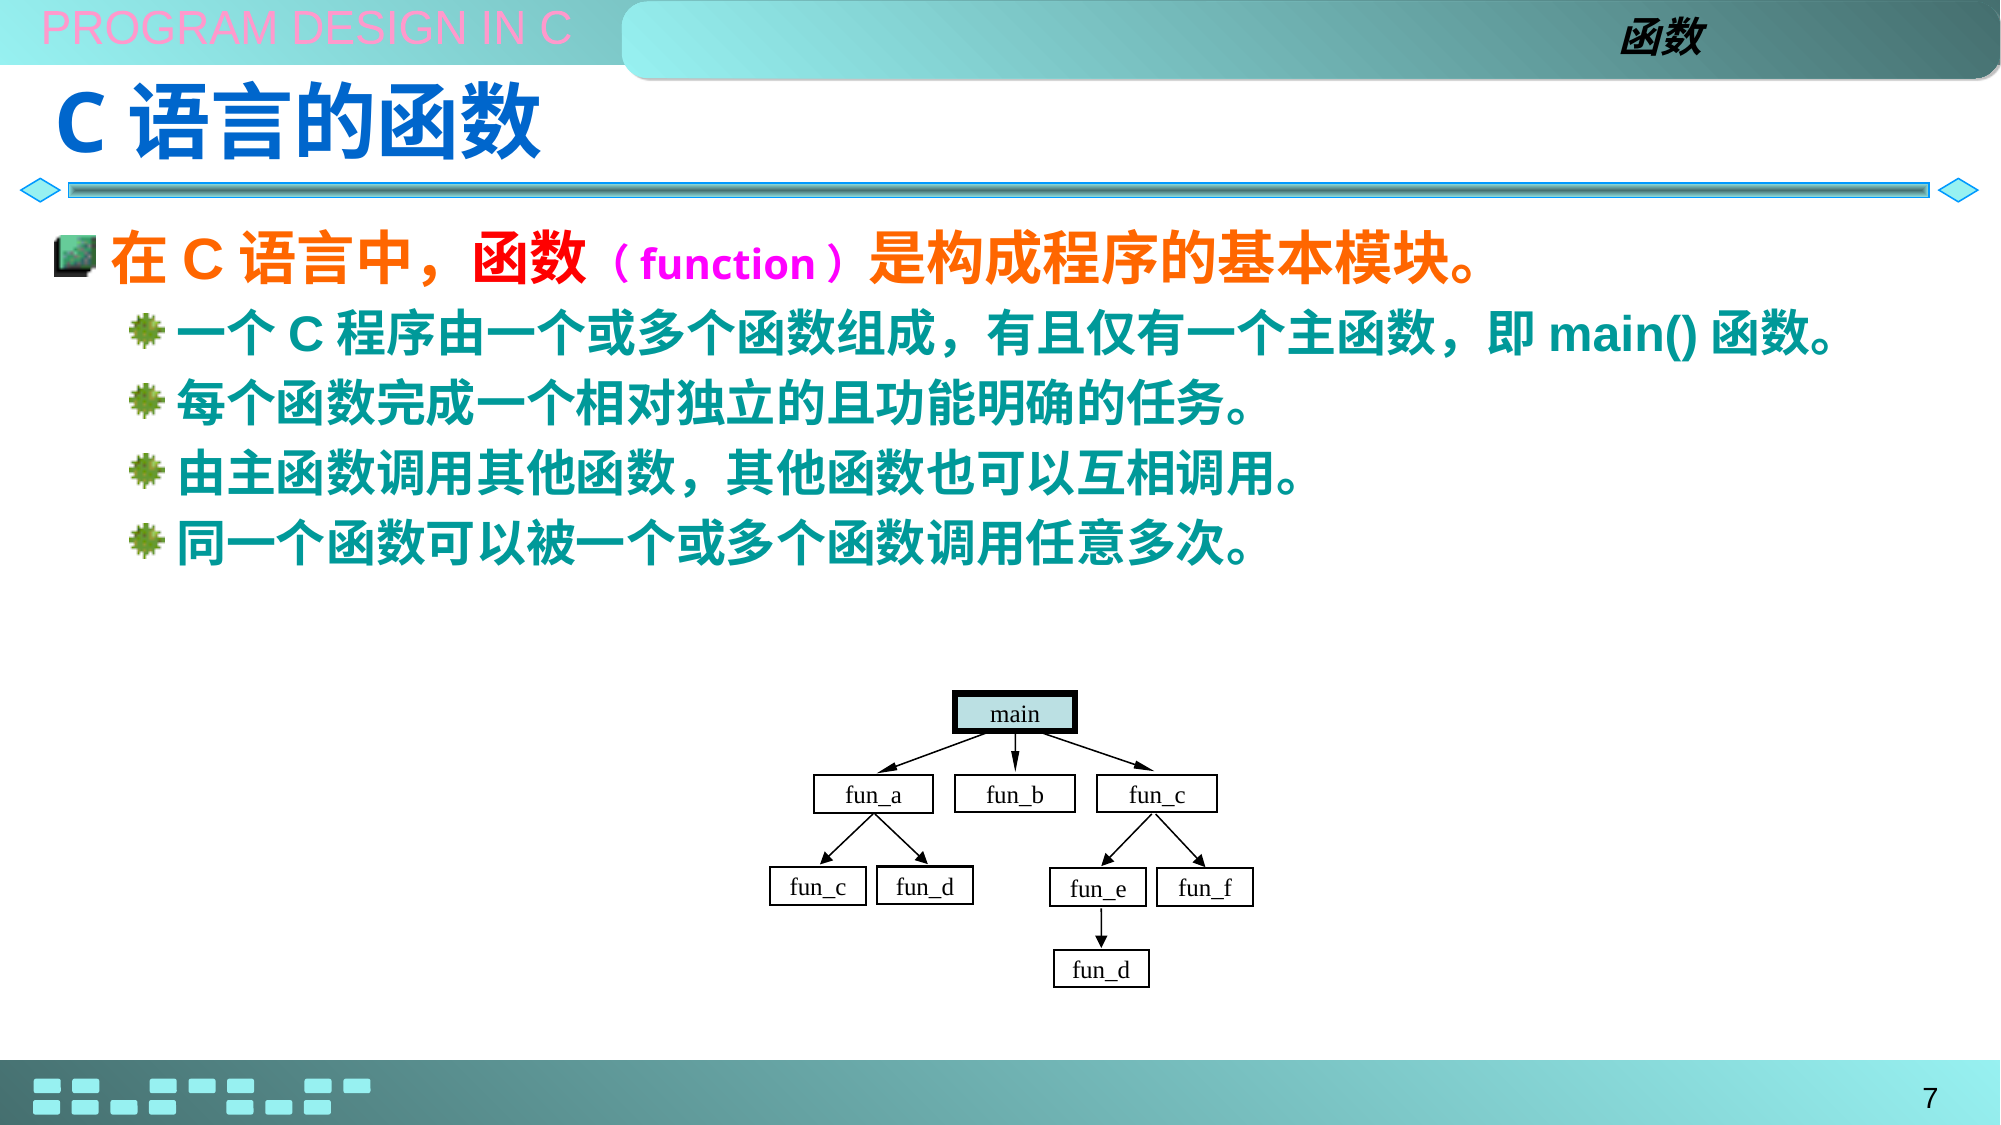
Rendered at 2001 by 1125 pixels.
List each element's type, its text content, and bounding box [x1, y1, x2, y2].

picture [129, 523, 165, 559]
slide_number 7 [1677, 1071, 1954, 1114]
title C语言的函数 [39, 54, 1961, 185]
picture [129, 313, 165, 349]
list 在C语言中，函数（function）是构成程序的基本模块。 一个C程序由一个或多个函数组成，有且仅有一个主函数，即main()函数。 每个函数完成一个相对独立的且功能明确的任务。 由主函数调用其他函数，其他函数也可以互相调用。 同一个函数可以被一个或多个函数调用任意多次。 [39, 213, 1961, 1042]
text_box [770, 693, 1253, 988]
text_box 函数 [755, 3, 1717, 69]
picture [54, 235, 96, 277]
picture [129, 453, 165, 489]
picture [129, 383, 165, 419]
